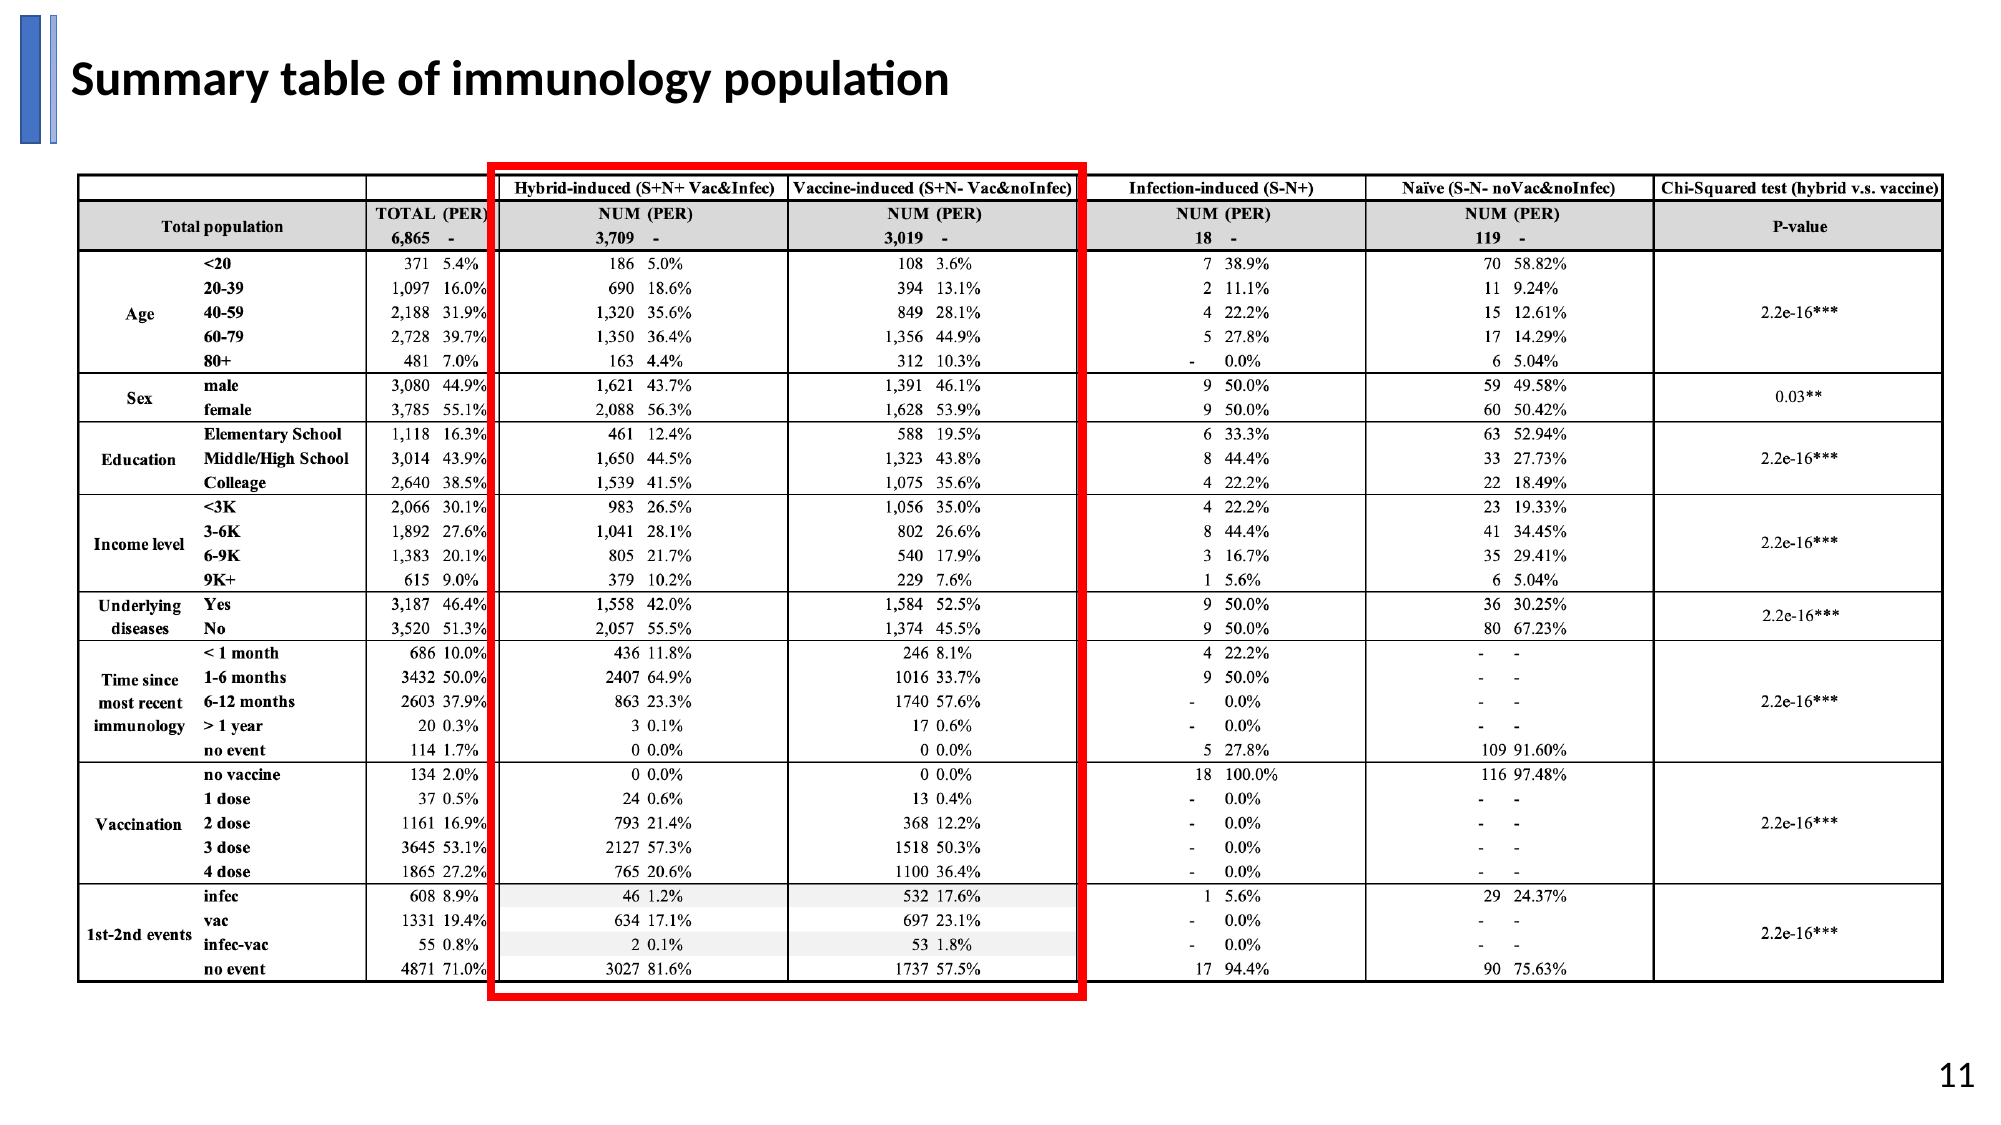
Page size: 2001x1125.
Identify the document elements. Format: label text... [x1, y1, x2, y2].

text_box [20, 15, 41, 144]
picture [61, 165, 1961, 997]
text_box Summary table of immunology population [57, 19, 1782, 140]
text_box [50, 15, 57, 144]
text_box 11 [1923, 1042, 1991, 1103]
